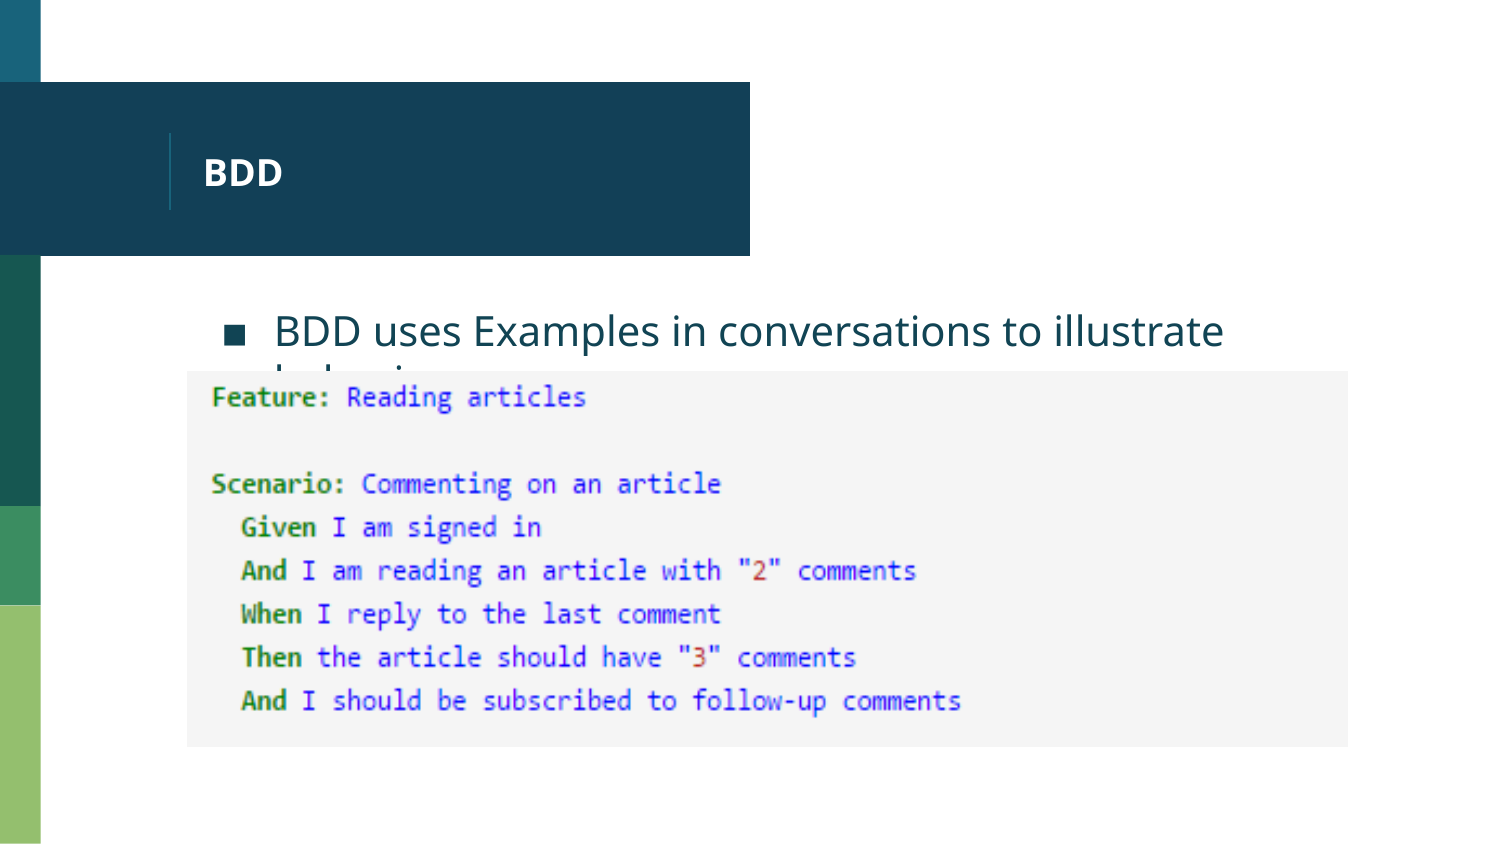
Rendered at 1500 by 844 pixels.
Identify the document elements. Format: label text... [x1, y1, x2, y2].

list BDD uses Examples in conversations to illustrate behaviour [187, 289, 1425, 808]
picture [187, 371, 1348, 748]
title BDD [187, 87, 715, 256]
